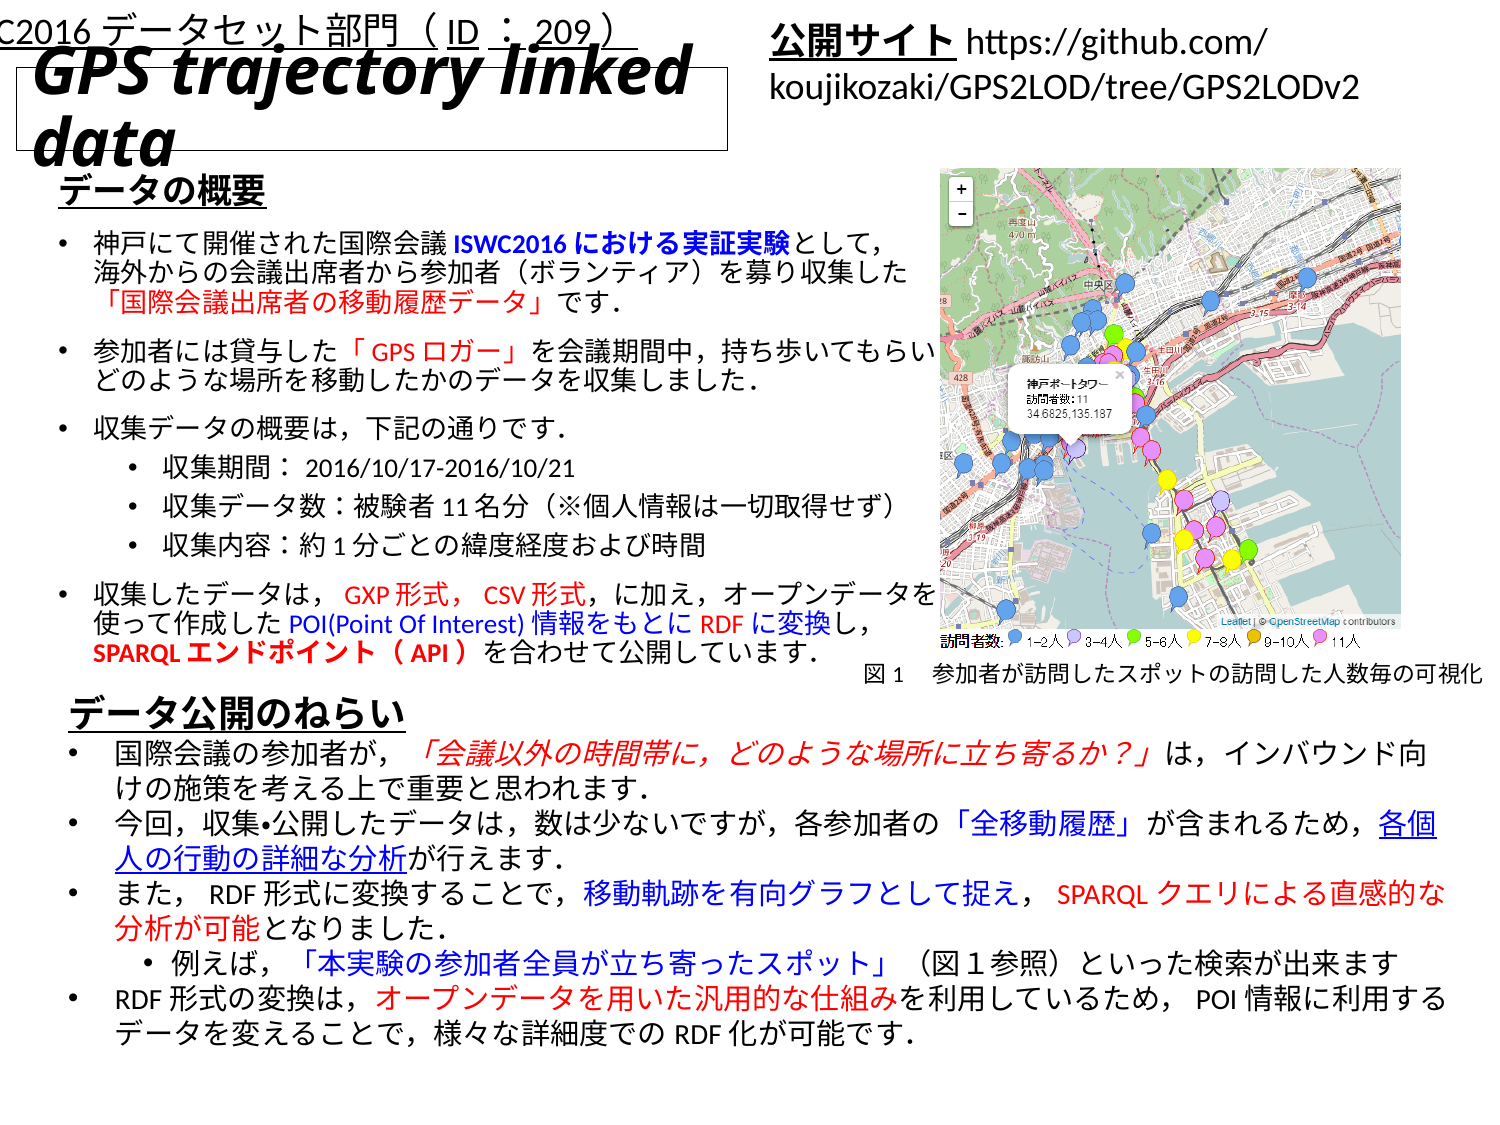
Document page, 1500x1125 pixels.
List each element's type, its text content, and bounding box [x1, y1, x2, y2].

title GPS trajectory linked data [16, 67, 728, 151]
text_box 公開サイトhttps://github.com/koujikozaki/GPS2LOD/tree/GPS2LODv2 [754, 9, 1432, 115]
picture [935, 157, 1404, 651]
text_box UDC2016データセット部門（ID：209） [0, 0, 653, 60]
text_box データ公開のねらい 国際会議の参加者が，「会議以外の時間帯に，どのような場所に立ち寄るか？」は，インバウンド向けの施策を考える上で重要と思われます． 今回，収集・公開したデータは，数は少ないですが，各参加者の「全移動履歴」が含まれるため，各個人の行動の詳細な分析が行えます． また，RDF形式に変換することで，移動軌跡を有向グラフとして捉え，SPARQLクエリによる直感的な分析が可能となりました． 例えば，「本実験の参加者全員が立ち寄ったスポット」（図１参照）といった検索が出来ます RDF形式の変換は，オープンデータを用いた汎用的な仕組みを利用しているため，POI情報に利用するデータを変えることで，様々な詳細度でのRDF化が可能です． [53, 682, 1470, 1058]
list データの概要 神戸にて開催された国際会議ISWC2016における実証実験として， 海外からの会議出席者から参加者（ボランティア）を募り収集した 「国際会議出席者の移動履歴データ」です． 参加者には貸与した「GPSロガー」を会議期間中，持ち歩いてもらい， どのような場所を移動したかのデータを収集しました． 収集データの概要は，下記の通りです． 収集期間：2016/10/17-2016/10/21 収集データ数：被験者11名分（※個人情報は一切取得せず） 収集内容：約1分ごとの緯度経度および時間 収集したデータは，GXP形式，CSV形式，に加え，オープンデータを 使って作成したPOI(Point Of Interest)情報をもとにRDFに変換し， SPARQLエンドポイント（API）を合わせて公開しています． [43, 157, 935, 687]
text_box 図1 参加者が訪問したスポットの訪問した人数毎の可視化 [848, 651, 1500, 695]
